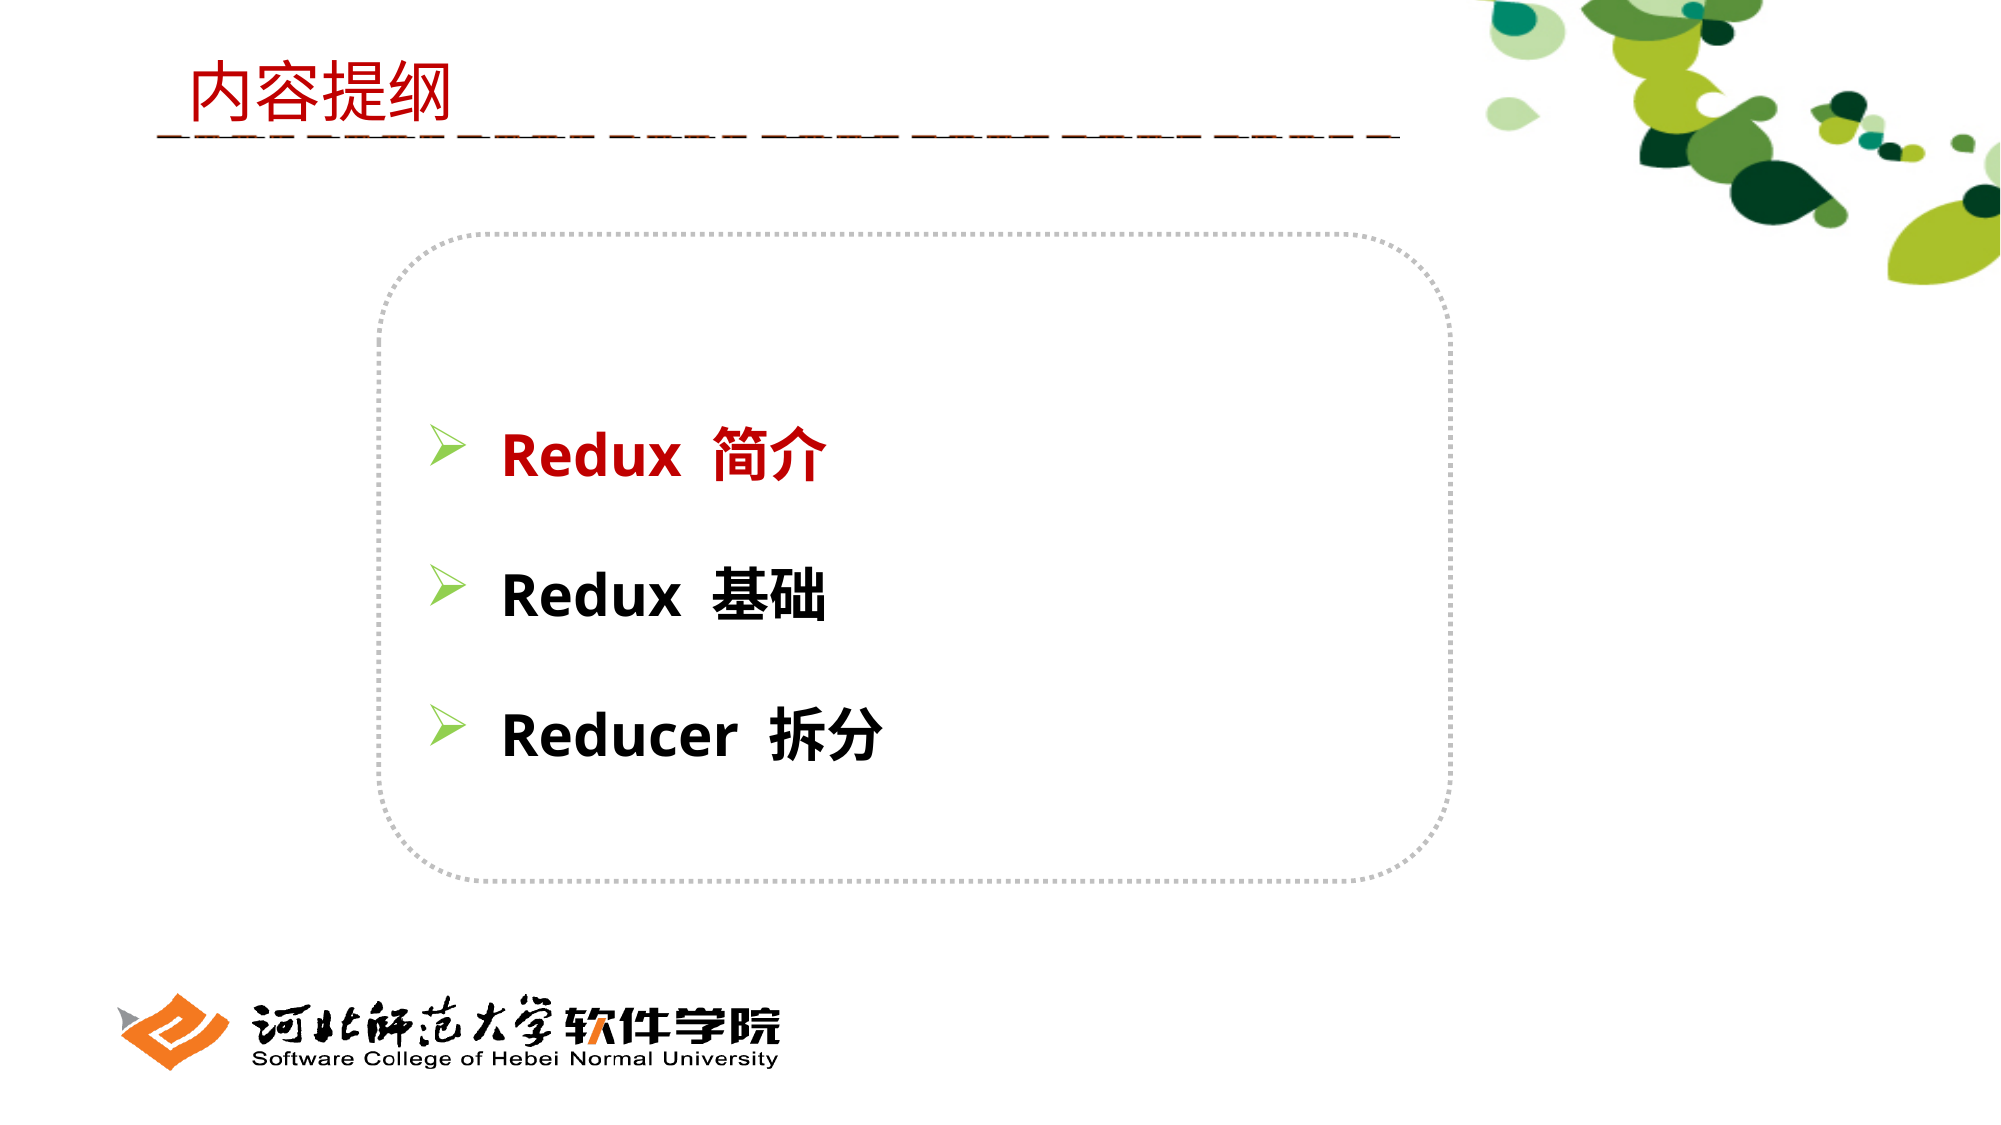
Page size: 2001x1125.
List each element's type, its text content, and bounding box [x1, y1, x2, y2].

picture [0, 0, 2001, 1125]
text_box 内容提纲 [172, 42, 696, 138]
text_box Redux 简介 Redux 基础 Reducer 拆分 [378, 234, 1451, 882]
